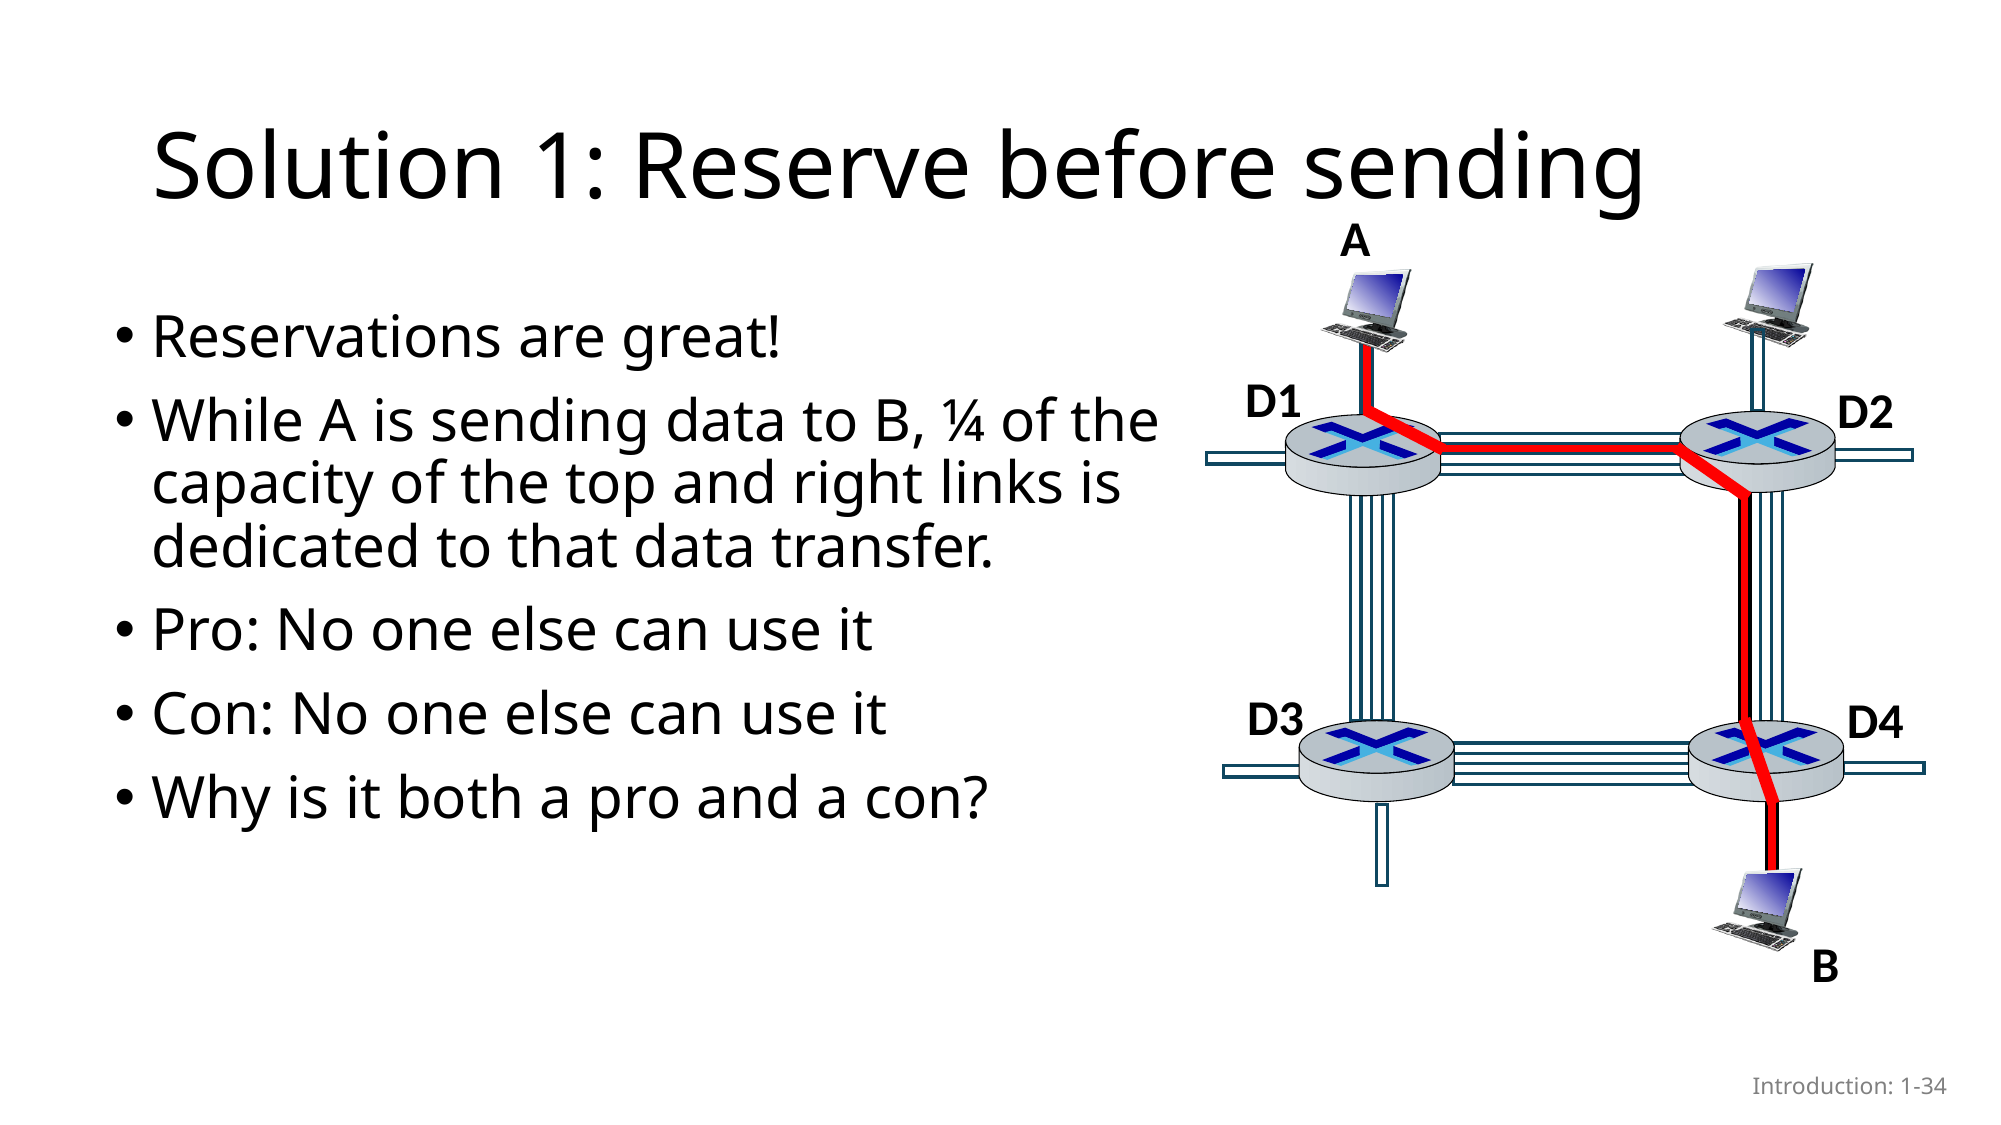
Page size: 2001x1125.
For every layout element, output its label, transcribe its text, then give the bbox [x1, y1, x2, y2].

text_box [1205, 259, 1925, 958]
title Solution 1: Reserve before sending [137, 59, 1863, 278]
text_box A [1325, 198, 1386, 259]
text_box B [1796, 958, 1855, 1000]
slide_number Introduction: 1-34 [1512, 1056, 1963, 1117]
list Reservations are great! While A is sending data to B, ¼ of the capacity of the top and right links is dedicated to that data transfer. Pro: No one else can use it Con: No one else can use it Why is it both a pro and a con? [80, 299, 1207, 1014]
